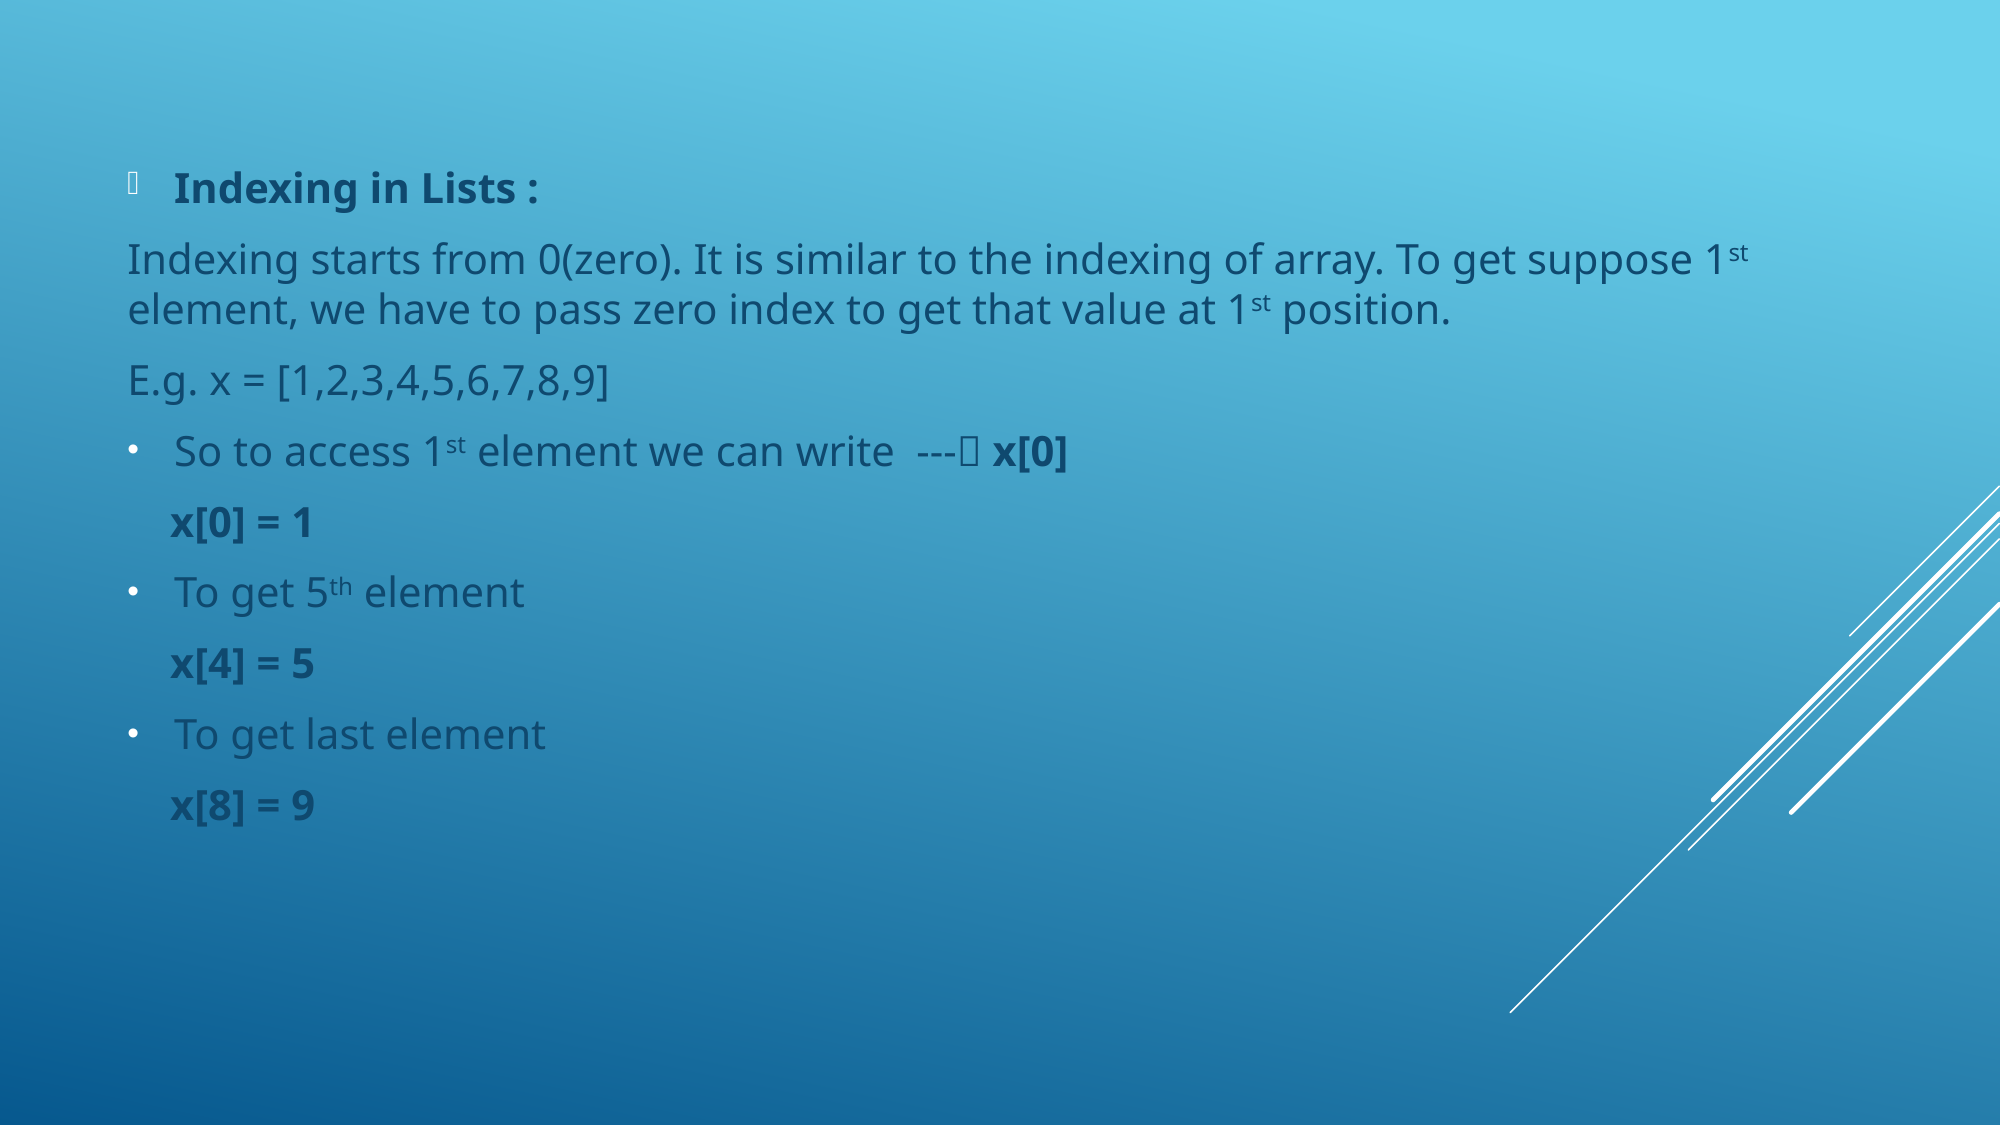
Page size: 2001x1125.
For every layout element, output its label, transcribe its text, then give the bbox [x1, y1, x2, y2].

list Indexing in Lists : Indexing starts from 0(zero). It is similar to the indexing of array. To get suppose 1st element, we have to pass zero index to get that value at 1st position. E.g. x = [1,2,3,4,5,6,7,8,9] So to access 1st element we can write --- x[0] x[0] = 1 To get 5th element x[4] = 5 To get last element x[8] = 9 [112, 29, 1942, 1103]
